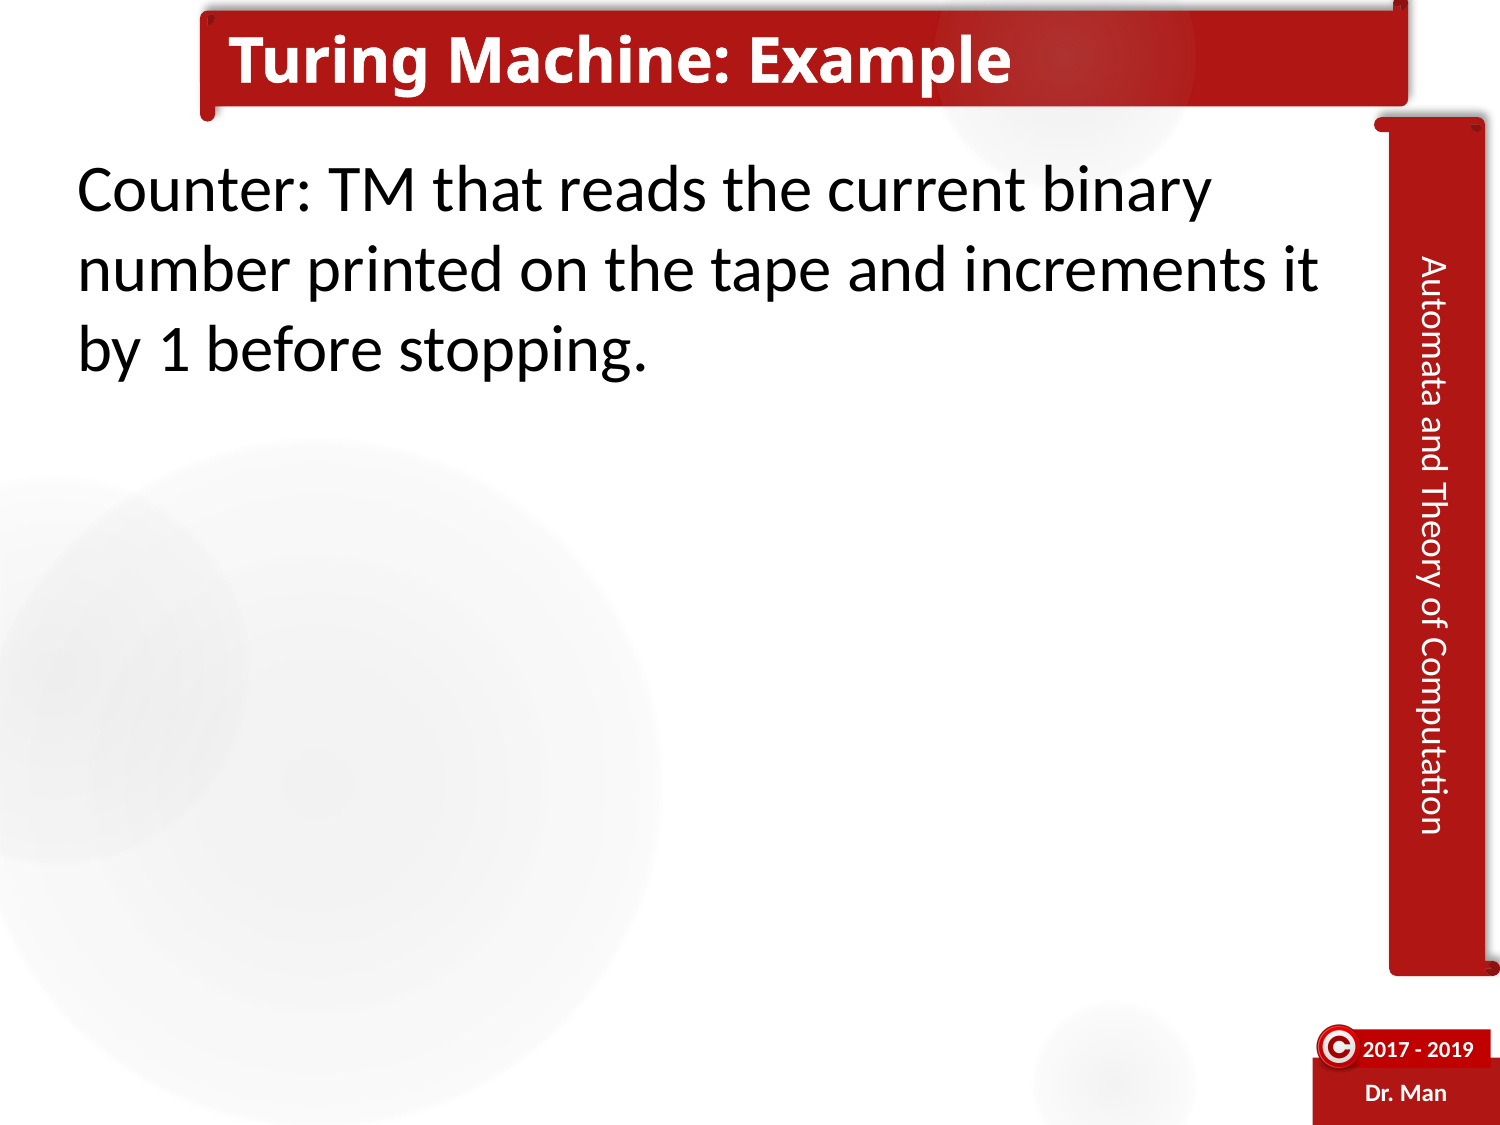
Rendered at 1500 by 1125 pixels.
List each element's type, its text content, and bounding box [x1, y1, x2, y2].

title Turing Machine: Example [213, 12, 1263, 125]
text_box Counter: TM that reads the current binary number printed on the tape and increments it by 1 before stopping. [62, 137, 1363, 393]
picture [1312, 1021, 1366, 1075]
